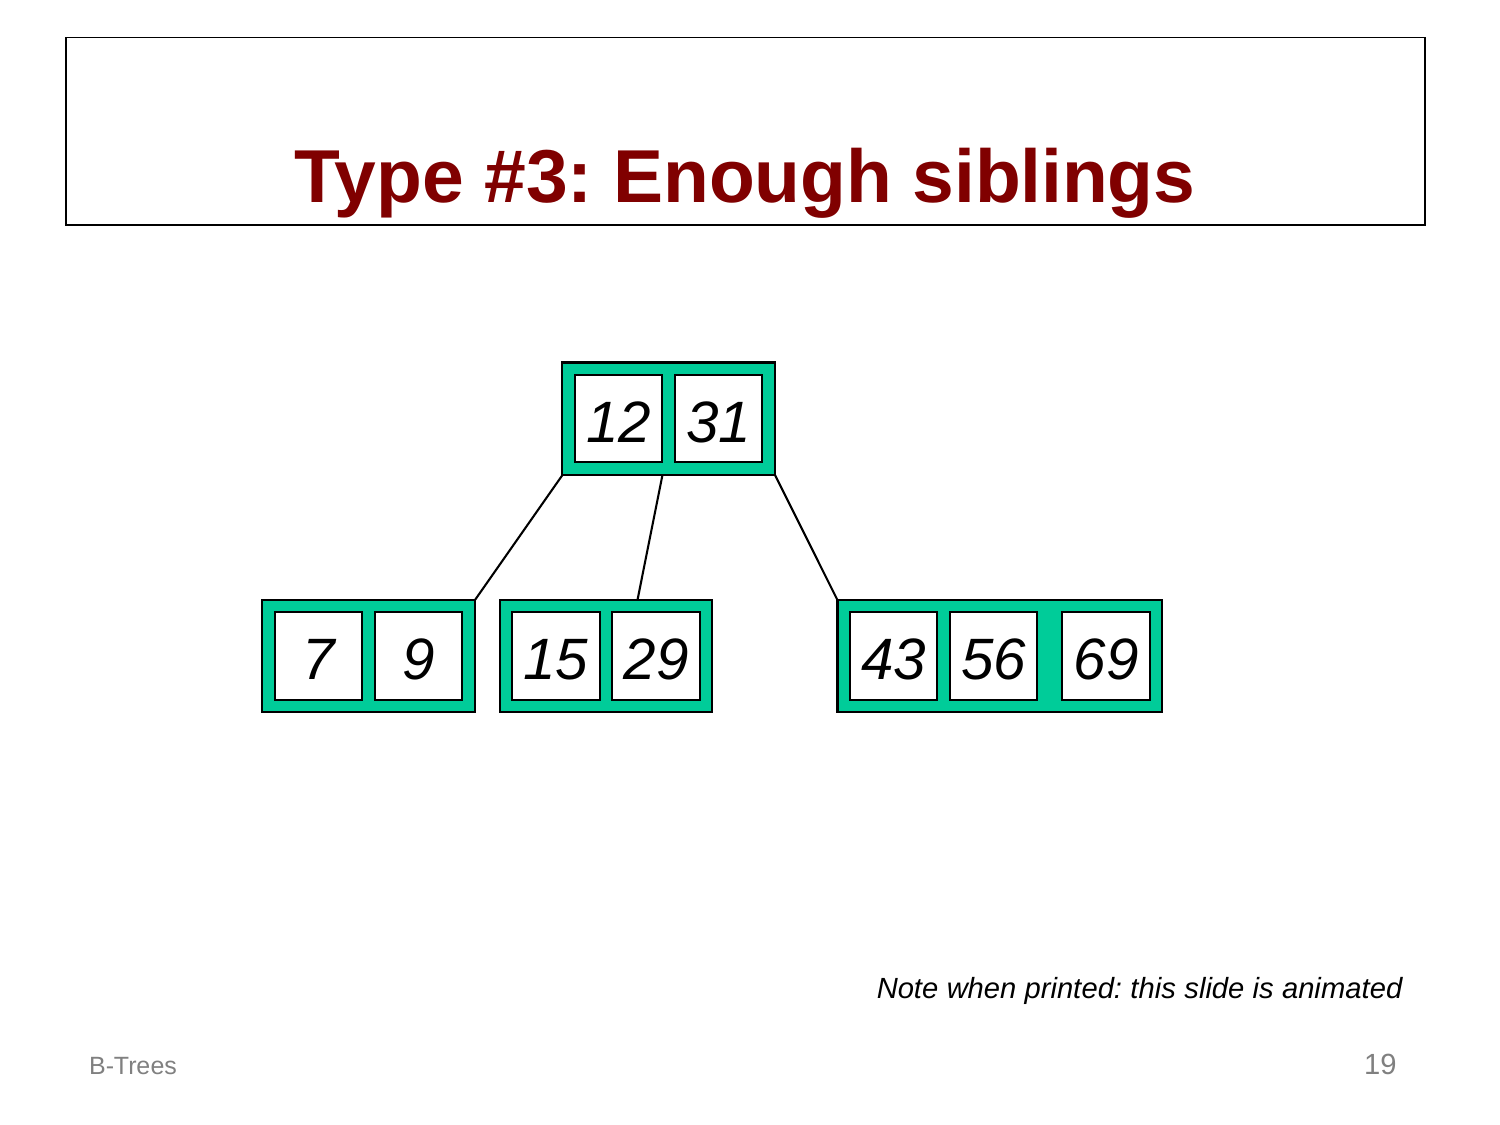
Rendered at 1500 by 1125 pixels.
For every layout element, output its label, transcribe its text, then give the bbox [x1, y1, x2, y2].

text_box [562, 362, 775, 475]
text_box 7 [274, 612, 363, 700]
text_box Note when printed: this slide is animated [862, 962, 1418, 1013]
text_box 9 [374, 612, 463, 700]
text_box 31 [674, 374, 763, 463]
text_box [837, 599, 1163, 713]
text_box [262, 600, 475, 713]
slide_number 19 [1099, 1013, 1412, 1088]
footer B-Trees [74, 1012, 525, 1088]
text_box [499, 600, 713, 713]
text_box 12 [574, 374, 663, 463]
title Type #3: Enough siblings [65, 37, 1426, 226]
text_box 29 [612, 612, 700, 700]
text_box 15 [512, 612, 600, 700]
